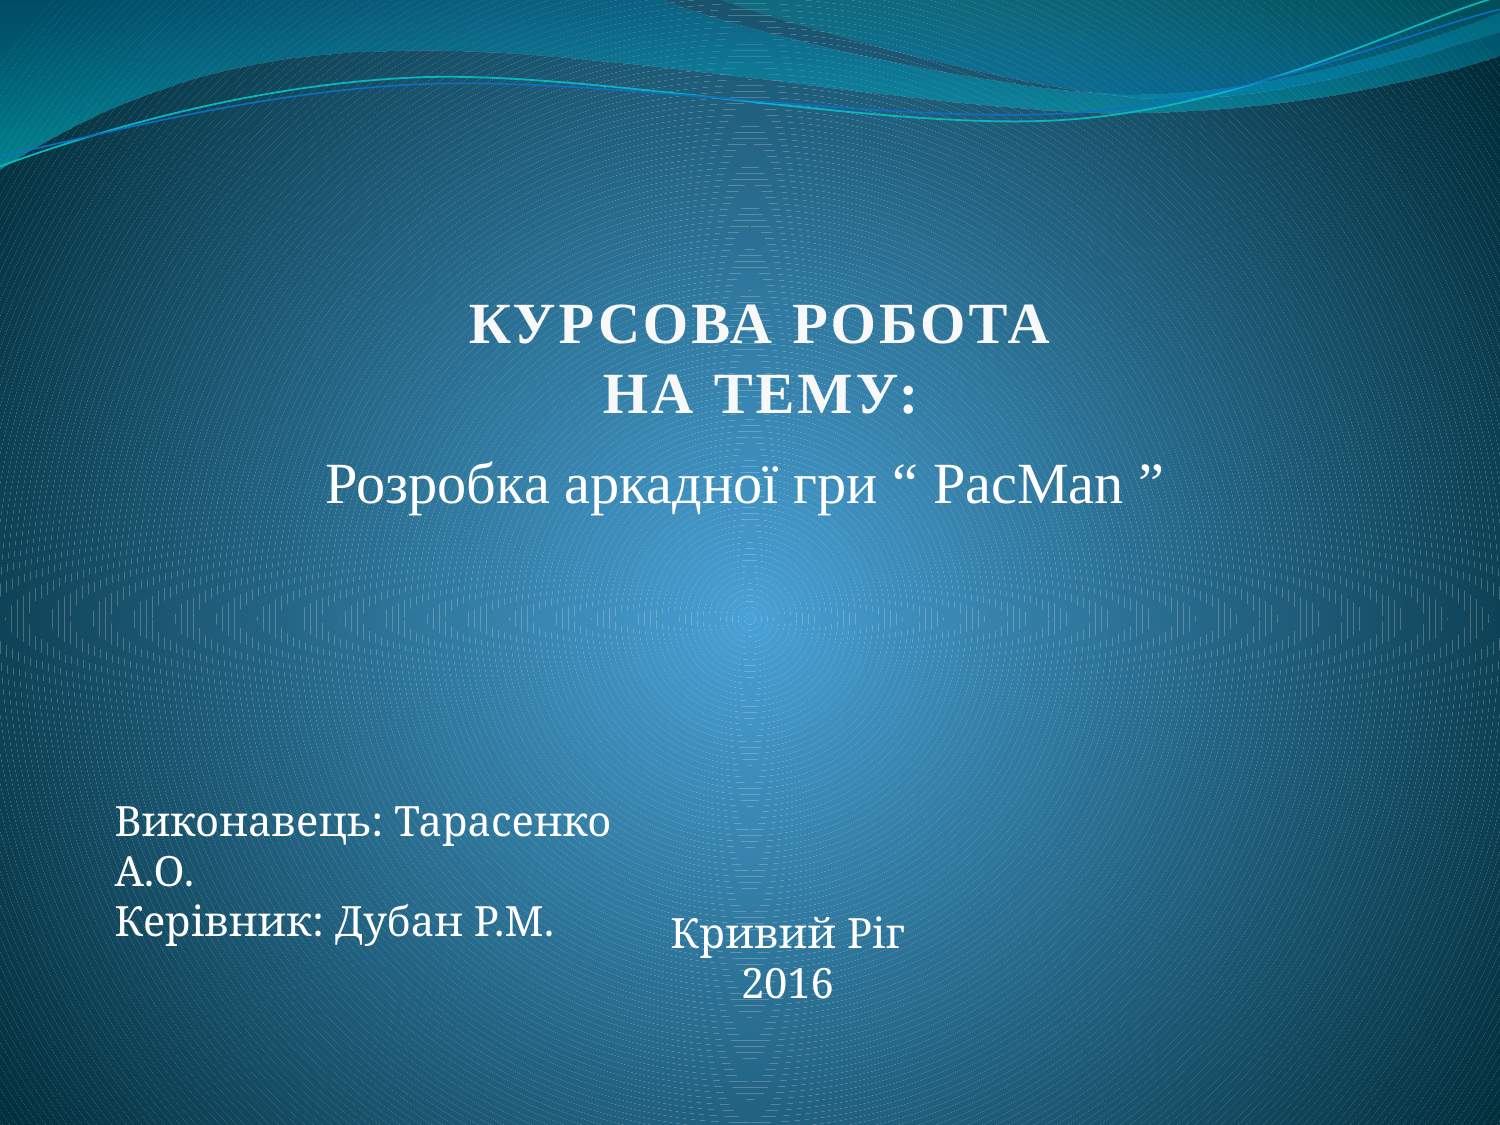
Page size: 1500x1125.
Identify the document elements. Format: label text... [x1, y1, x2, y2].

subtitle Розробка аркадної гри “ PacMan ” [225, 437, 1275, 725]
text_box Виконавець: Тарасенко А.О. Керівник: Дубан Р.М. [99, 787, 700, 953]
text_box Кривий Ріг 2016 [650, 899, 925, 1015]
title КУРСОВА РОБОТА НА ТЕМУ: [200, 87, 1325, 425]
